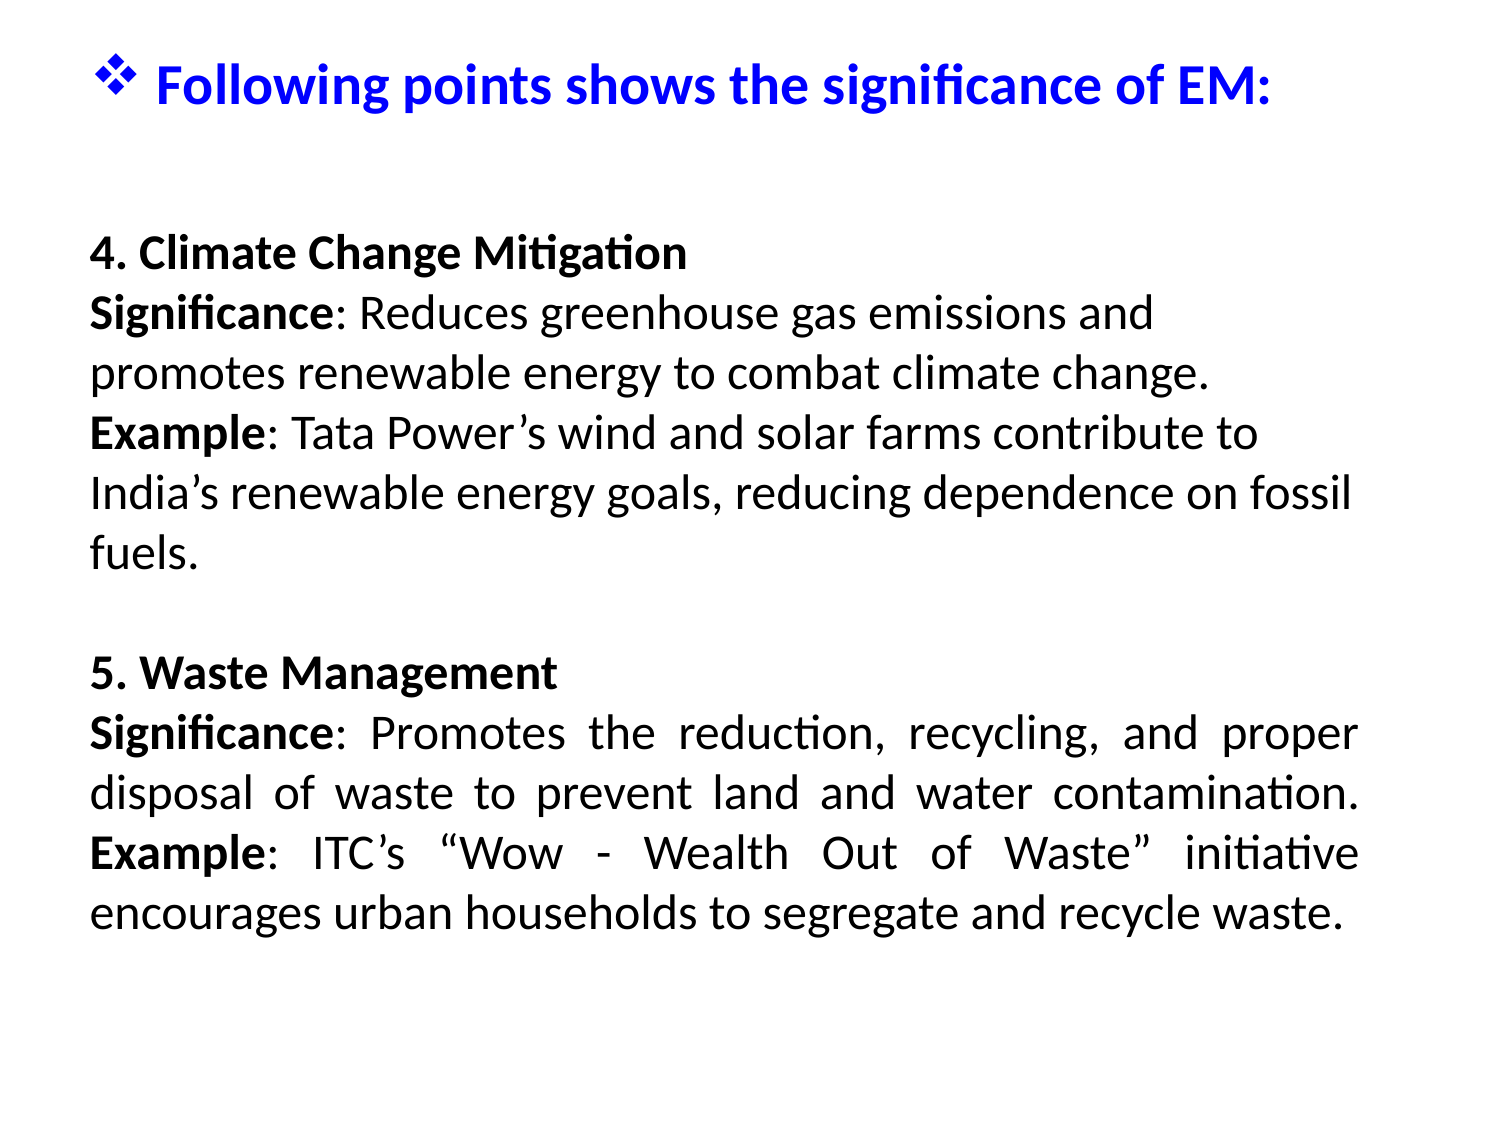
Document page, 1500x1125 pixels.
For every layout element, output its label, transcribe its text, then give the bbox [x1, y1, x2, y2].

text_box Following points shows the significance of EM: [74, 12, 1425, 150]
text_box 4. Climate Change Mitigation Significance: Reduces greenhouse gas emissions and promotes renewable energy to combat climate change. Example: Tata Power’s wind and solar farms contribute to India’s renewable energy goals, reducing dependence on fossil fuels. 5. Waste Management Significance: Promotes the reduction, recycling, and proper disposal of waste to prevent land and water contamination. Example: ITC’s “Wow - Wealth Out of Waste” initiative encourages urban households to segregate and recycle waste. [74, 212, 1375, 1008]
